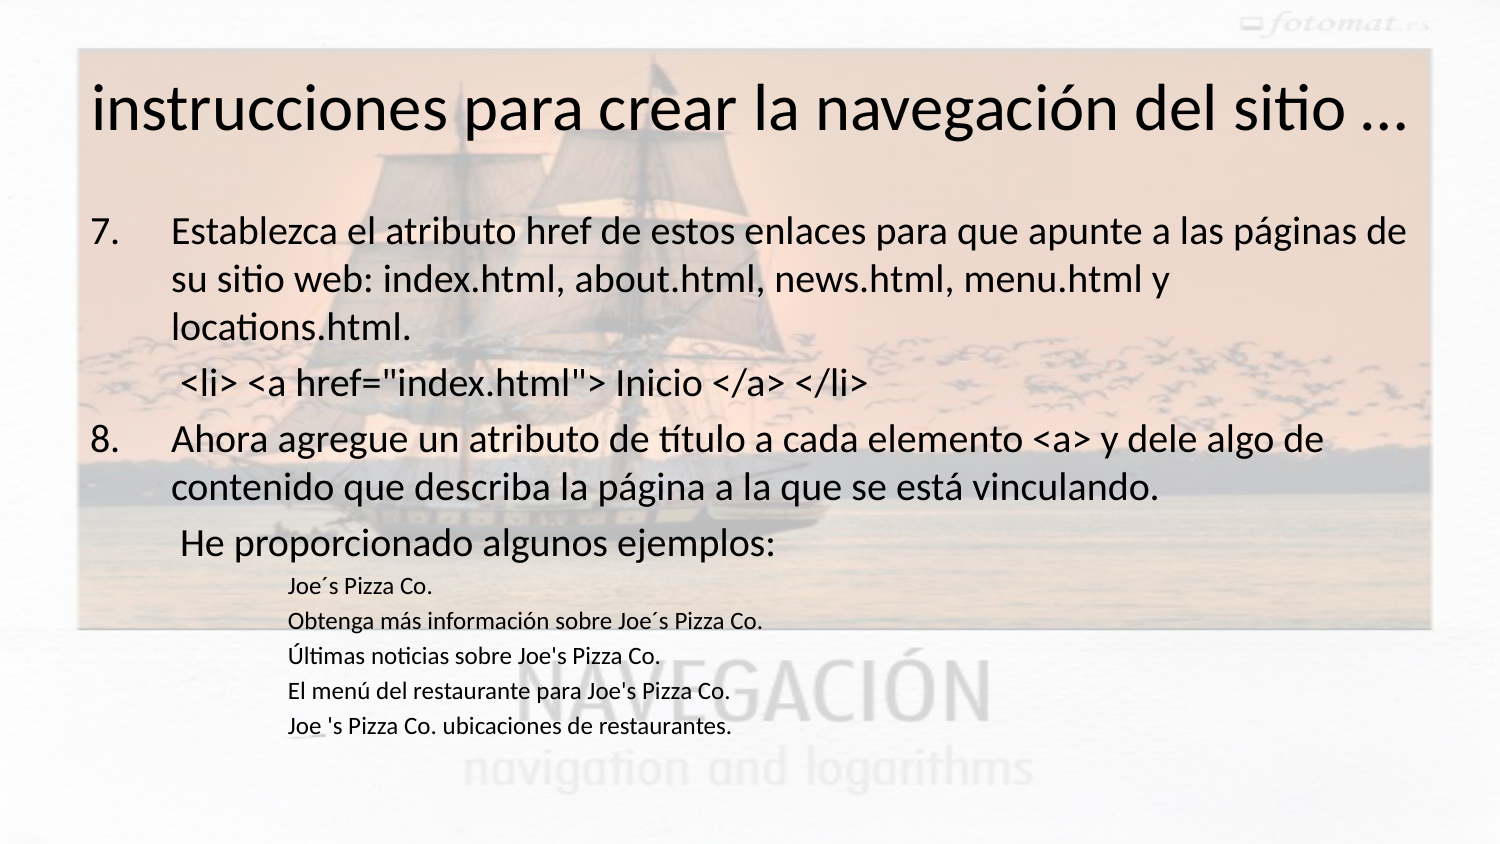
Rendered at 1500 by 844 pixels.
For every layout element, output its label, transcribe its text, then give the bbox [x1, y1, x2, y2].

list Establezca el atributo href de estos enlaces para que apunte a las páginas de su sitio web: index.html, about.html, news.html, menu.html y locations.html. <li> <a href="index.html"> Inicio </a> </li> Ahora agregue un atributo de título a cada elemento <a> y dele algo de contenido que describa la página a la que se está vinculando. He proporcionado algunos ejemplos: Joe´s Pizza Co. Obtenga más información sobre Joe´s Pizza Co. Últimas noticias sobre Joe's Pizza Co. El menú del restaurante para Joe's Pizza Co. Joe 's Pizza Co. ubicaciones de restaurantes. [75, 196, 1425, 754]
title instrucciones para crear la navegación del sitio … [75, 33, 1425, 175]
